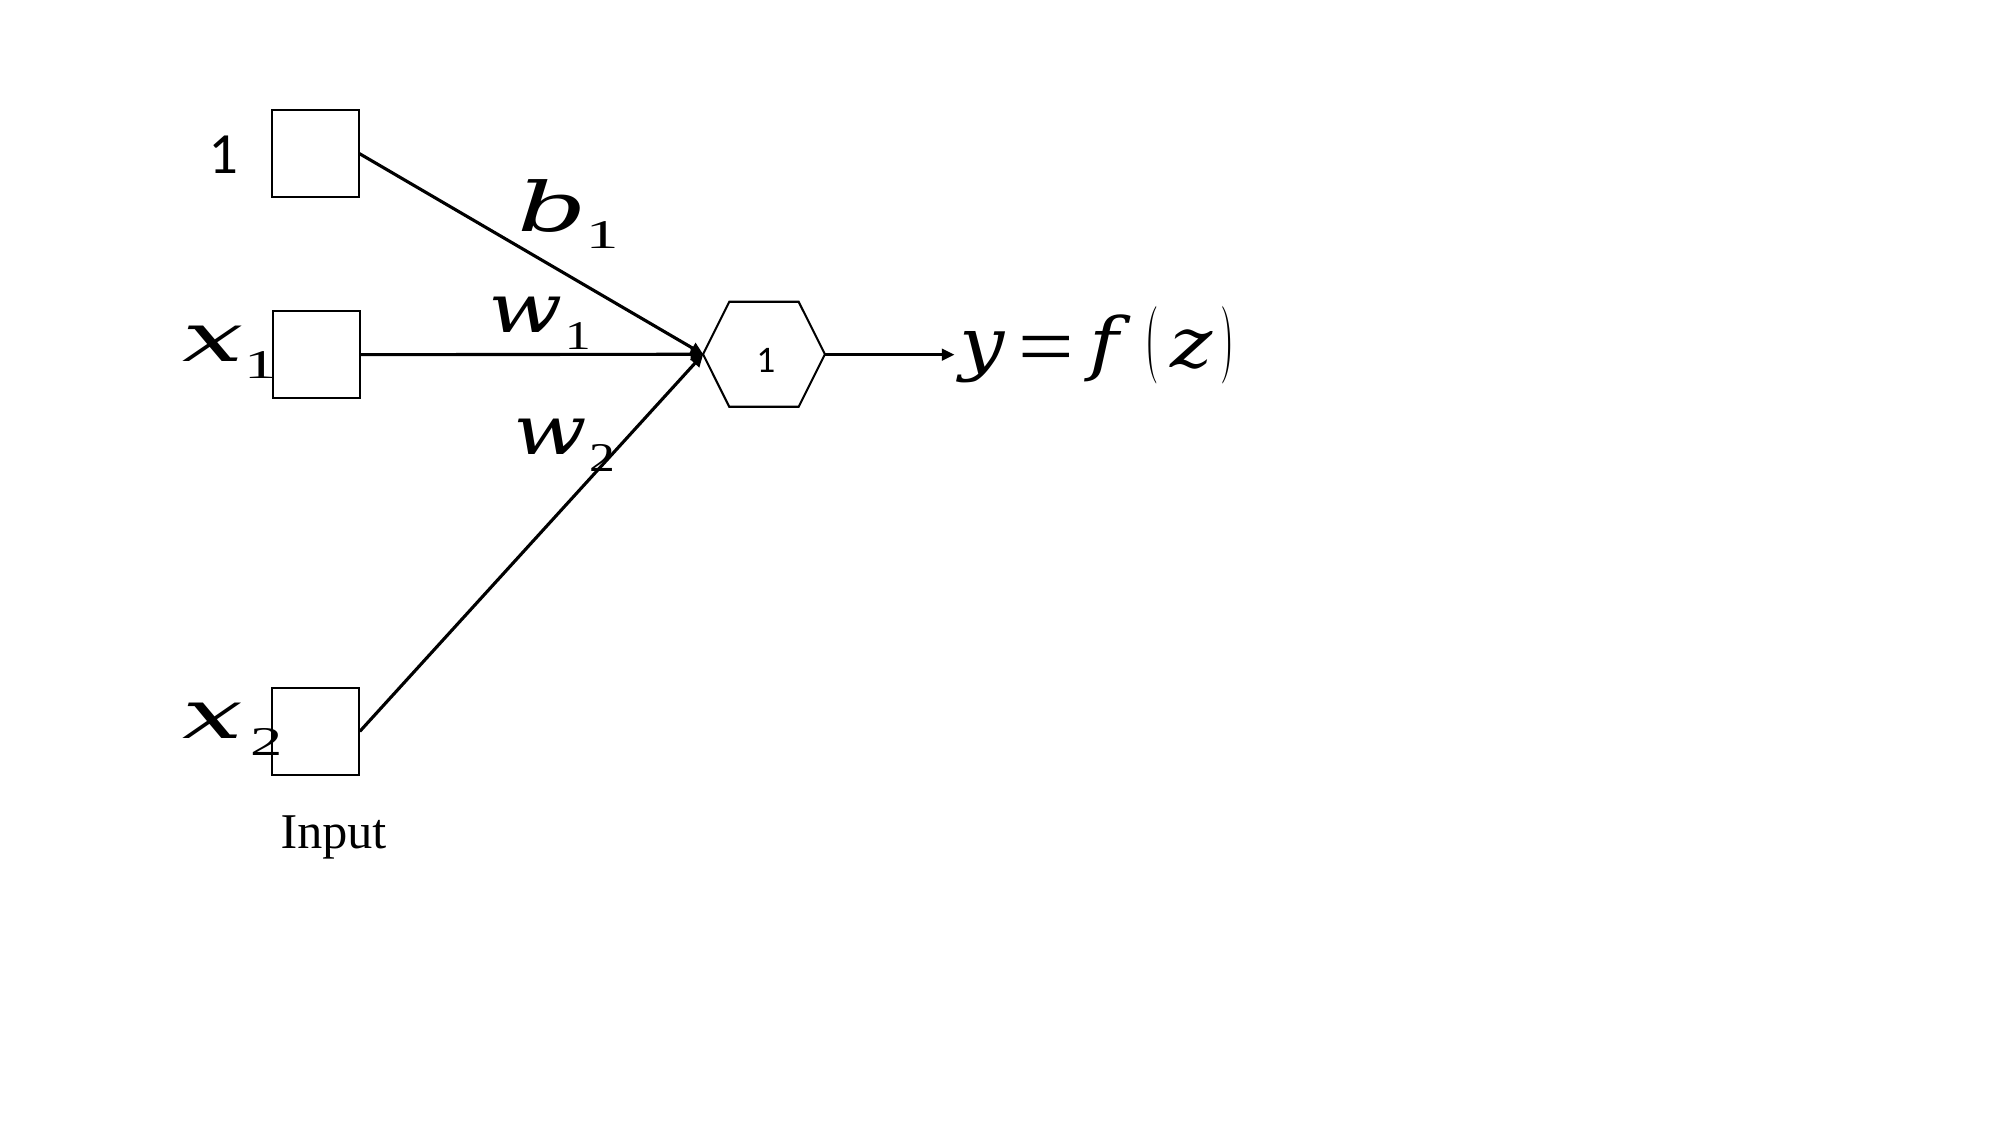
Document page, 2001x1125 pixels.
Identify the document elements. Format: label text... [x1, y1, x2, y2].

text_box 1 [193, 108, 297, 193]
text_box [359, 355, 704, 732]
text_box [704, 300, 826, 408]
text_box 1 [741, 327, 791, 388]
text_box [271, 687, 360, 776]
text_box Input [265, 790, 414, 866]
text_box [271, 109, 360, 198]
text_box [272, 310, 359, 399]
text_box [359, 153, 704, 355]
